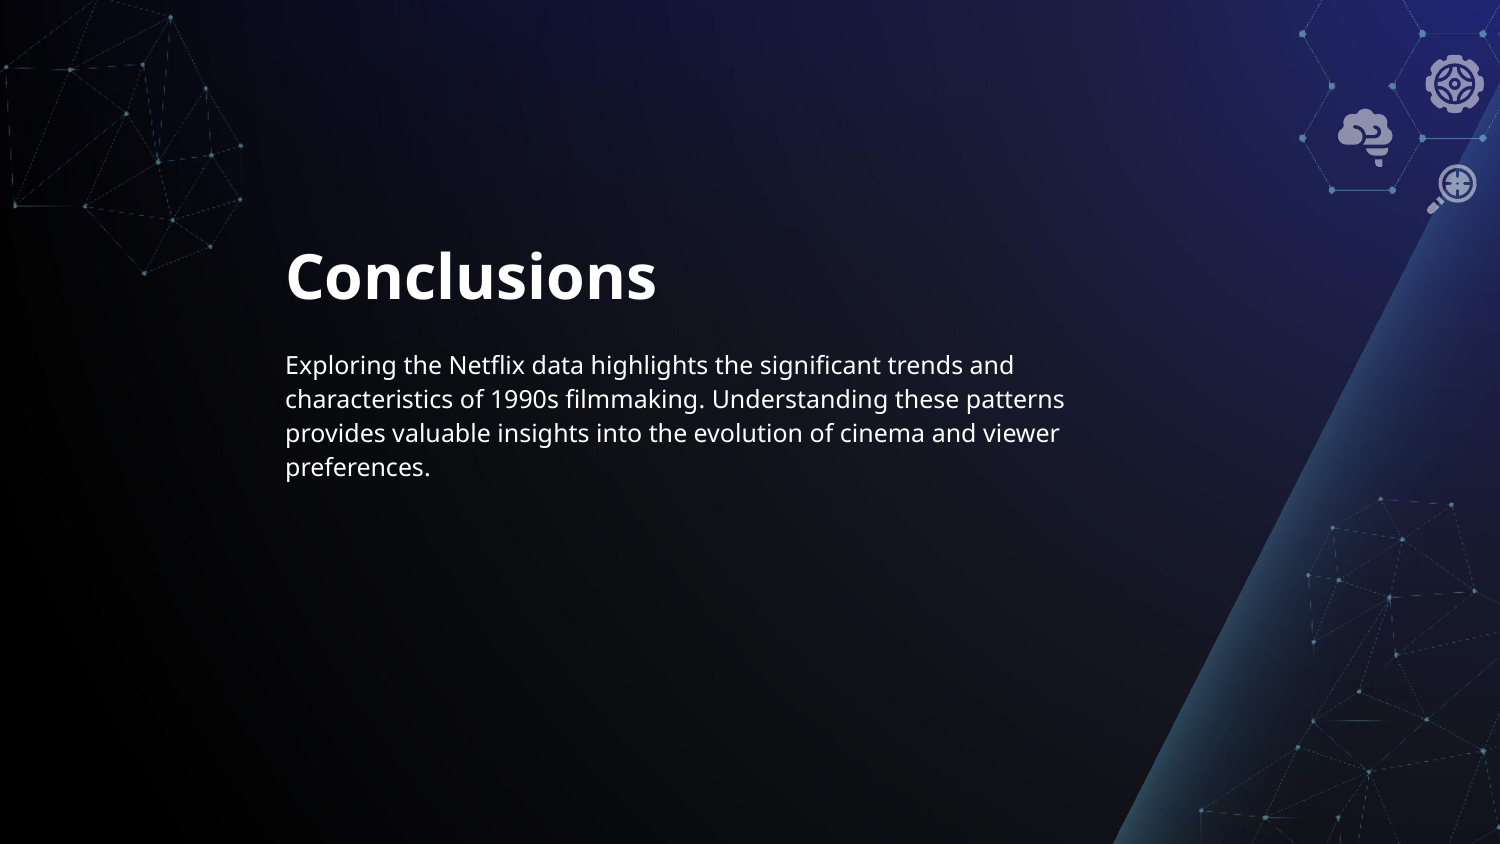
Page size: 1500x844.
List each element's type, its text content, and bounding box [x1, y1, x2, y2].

subtitle Exploring the Netflix data highlights the significant trends and characteristics of 1990s filmmaking. Understanding these patterns provides valuable insights into the evolution of cinema and viewer preferences. [270, 332, 1160, 685]
title Conclusions [270, 159, 1160, 332]
picture [0, 0, 1500, 844]
